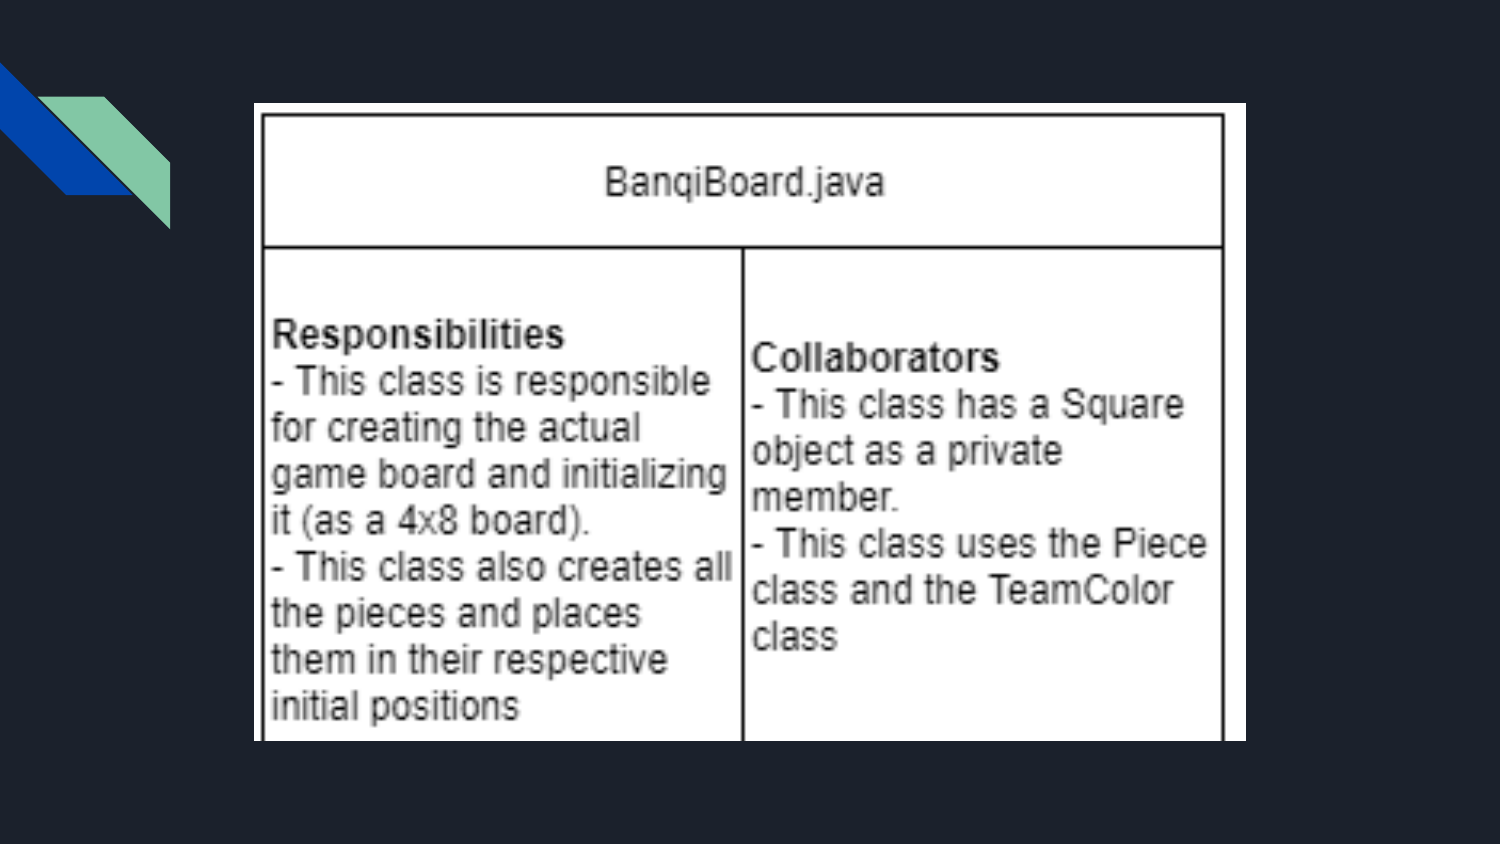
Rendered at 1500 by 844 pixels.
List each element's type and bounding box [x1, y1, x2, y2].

picture [253, 102, 1247, 741]
